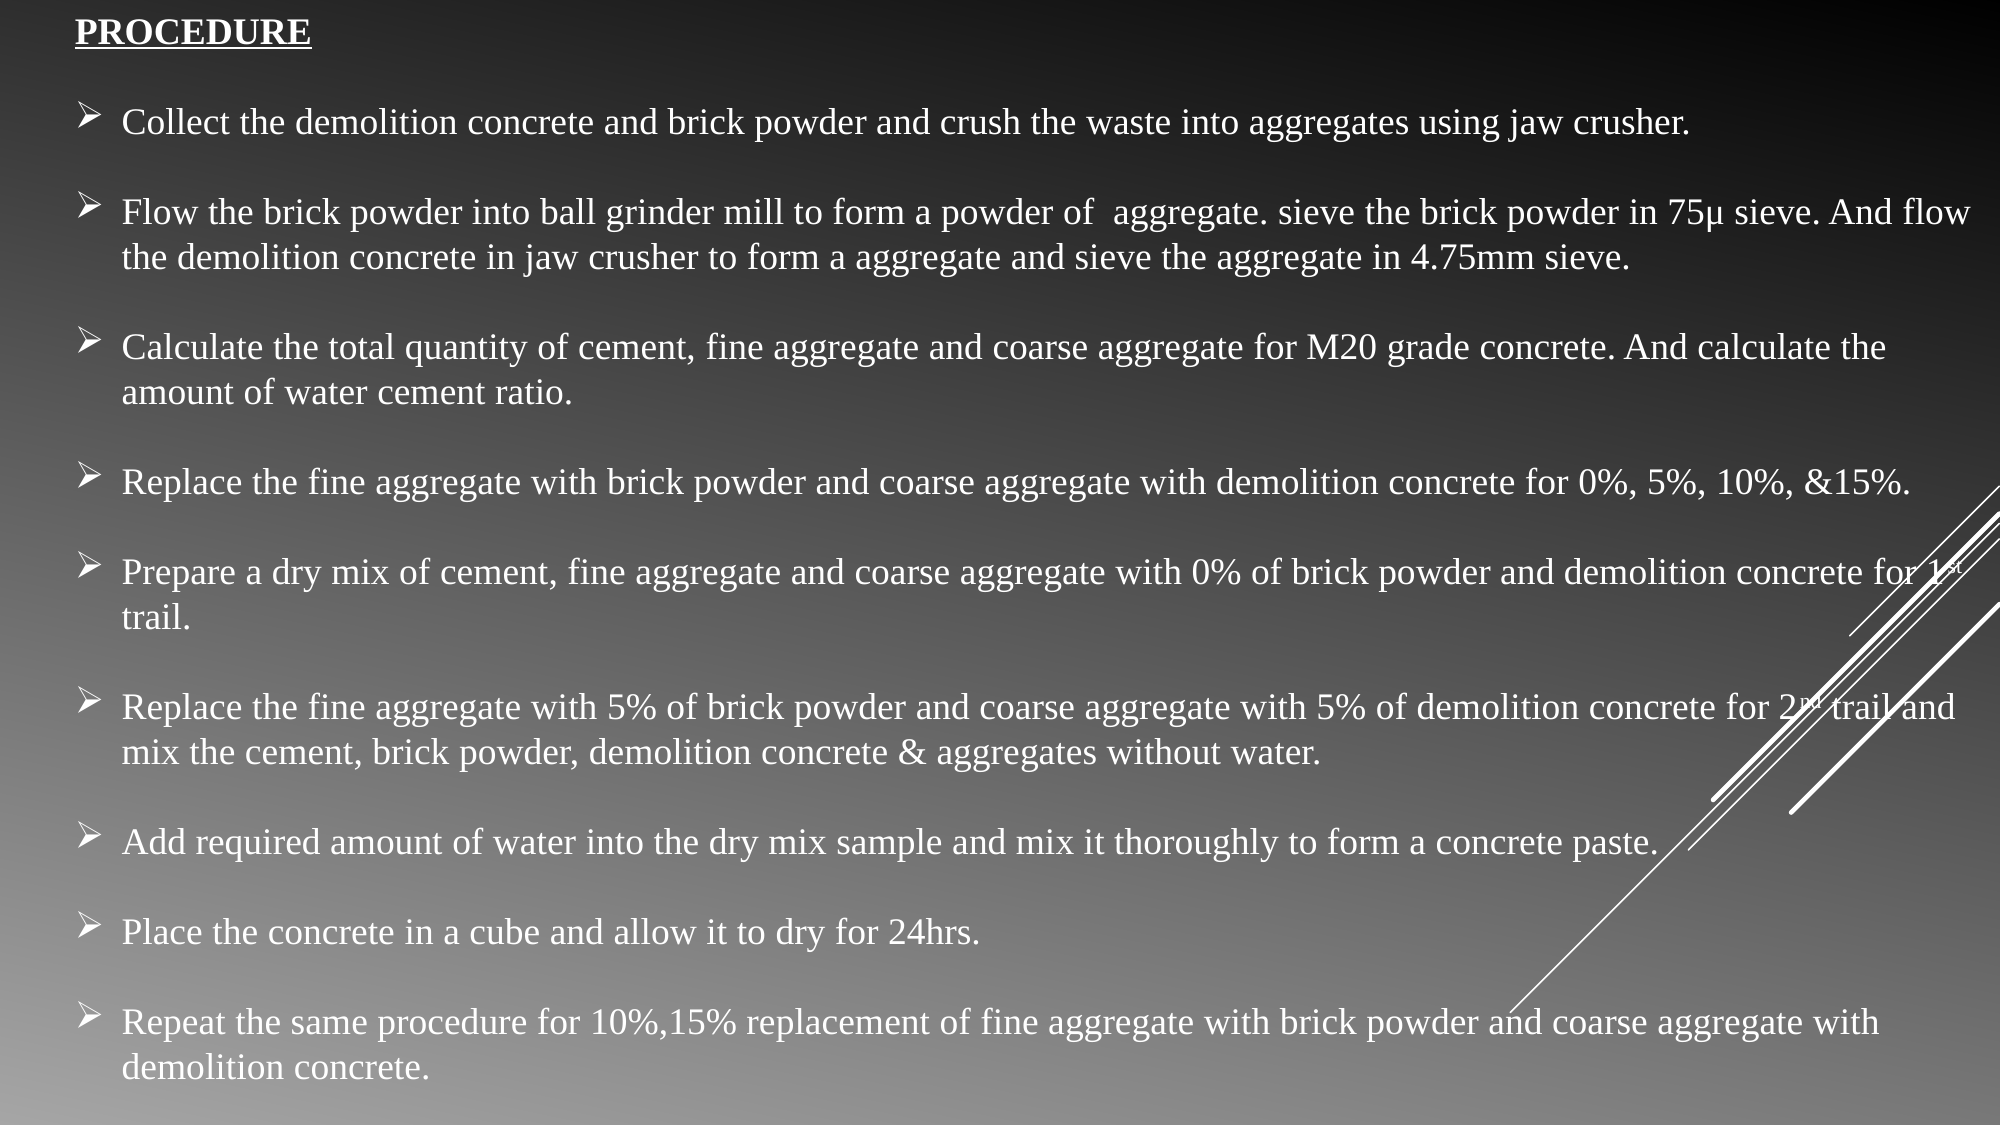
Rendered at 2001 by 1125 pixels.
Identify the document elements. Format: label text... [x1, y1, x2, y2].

text_box PROCEDURE Collect the demolition concrete and brick powder and crush the waste into aggregates using jaw crusher. Flow the brick powder into ball grinder mill to form a powder of aggregate. sieve the brick powder in 75μ sieve. And flow the demolition concrete in jaw crusher to form a aggregate and sieve the aggregate in 4.75mm sieve. Calculate the total quantity of cement, fine aggregate and coarse aggregate for M20 grade concrete. And calculate the amount of water cement ratio. Replace the fine aggregate with brick powder and coarse aggregate with demolition concrete for 0%, 5%, 10%, &15%. Prepare a dry mix of cement, fine aggregate and coarse aggregate with 0% of brick powder and demolition concrete for 1st trail. Replace the fine aggregate with 5% of brick powder and coarse aggregate with 5% of demolition concrete for 2nd trail and mix the cement, brick powder, demolition concrete & aggregates without water. Add required amount of water into the dry mix sample and mix it thoroughly to form a concrete paste. Place the concrete in a cube and allow it to dry for 24hrs. Repeat the same procedure for 10%,15% replacement of fine aggregate with brick powder and coarse aggregate with demolition concrete. Conduct the tests on the prepared sample. [60, 0, 2000, 1125]
